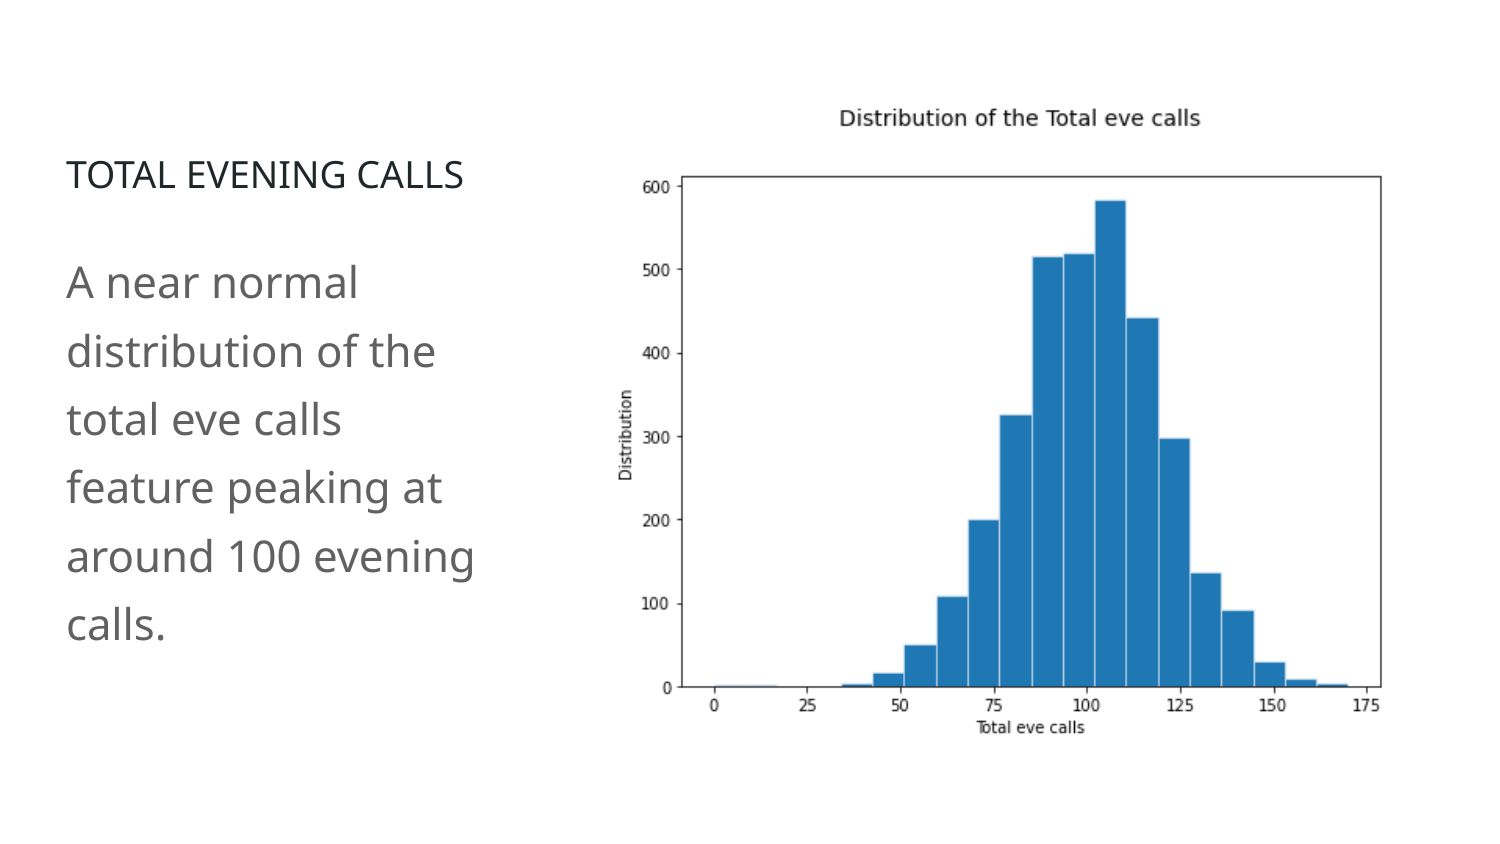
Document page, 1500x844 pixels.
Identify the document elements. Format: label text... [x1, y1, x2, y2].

title TOTAL EVENING CALLS [51, 91, 512, 216]
list A near normal distribution of the total eve calls feature peaking at around 100 evening calls. [51, 227, 512, 750]
picture [607, 98, 1393, 746]
